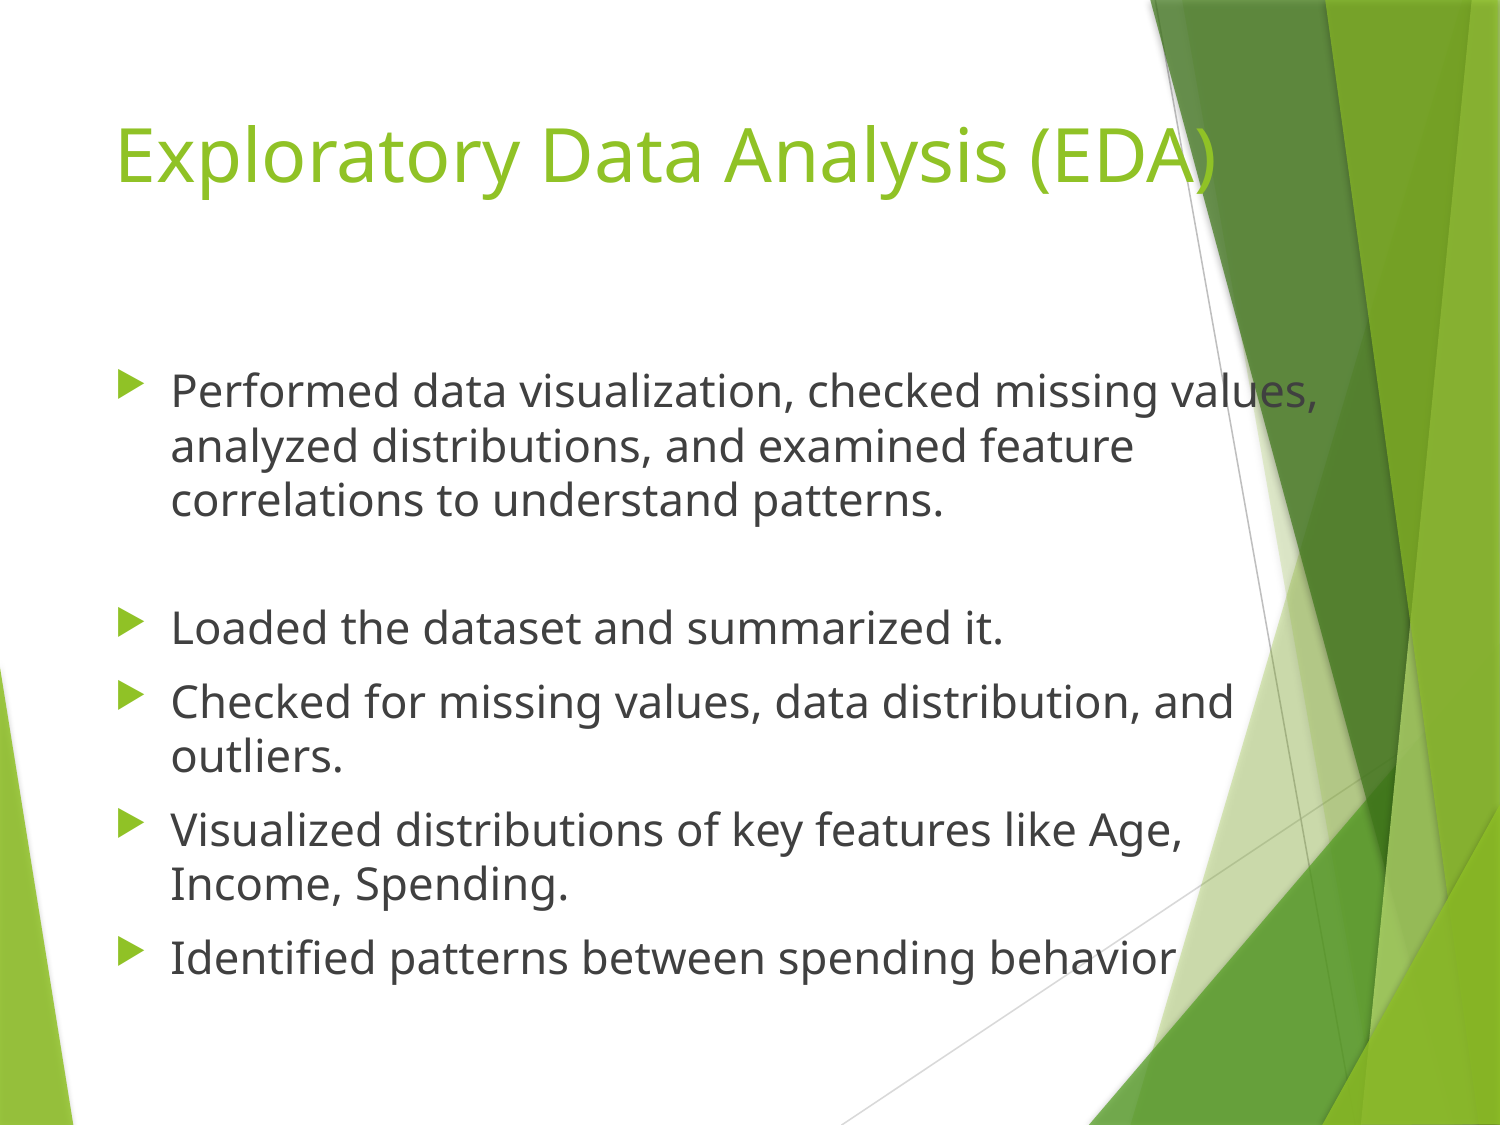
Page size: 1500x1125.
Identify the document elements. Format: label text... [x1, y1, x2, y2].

list Performed data visualization, checked missing values, analyzed distributions, and examined feature correlations to understand patterns. Loaded the dataset and summarized it. Checked for missing values, data distribution, and outliers. Visualized distributions of key features like Age, Income, Spending. Identified patterns between spending behavior [99, 354, 1372, 992]
title Exploratory Data Analysis (EDA) [99, 99, 1372, 317]
